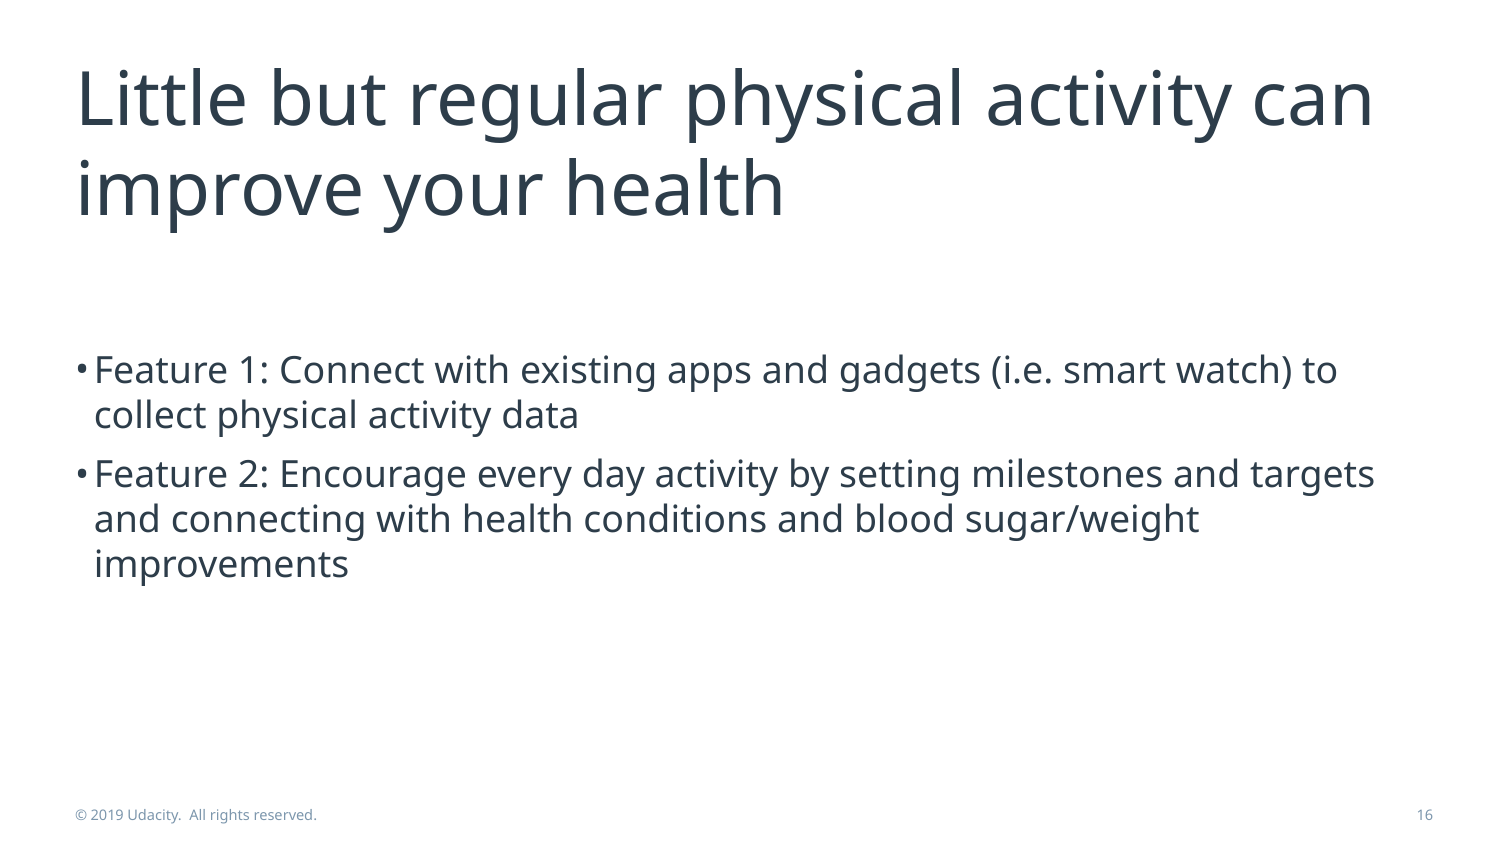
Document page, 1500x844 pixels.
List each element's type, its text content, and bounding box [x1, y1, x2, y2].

list © 2019 Udacity. All rights reserved. [75, 806, 725, 826]
list Feature 1: Connect with existing apps and gadgets (i.e. smart watch) to collect physical activity data Feature 2: Encourage every day activity by setting milestones and targets and connecting with health conditions and blood sugar/weight improvements [75, 231, 1425, 700]
slide_number ‹#› [1416, 806, 1434, 826]
title Little but regular physical activity can improve your health [75, 50, 1425, 148]
